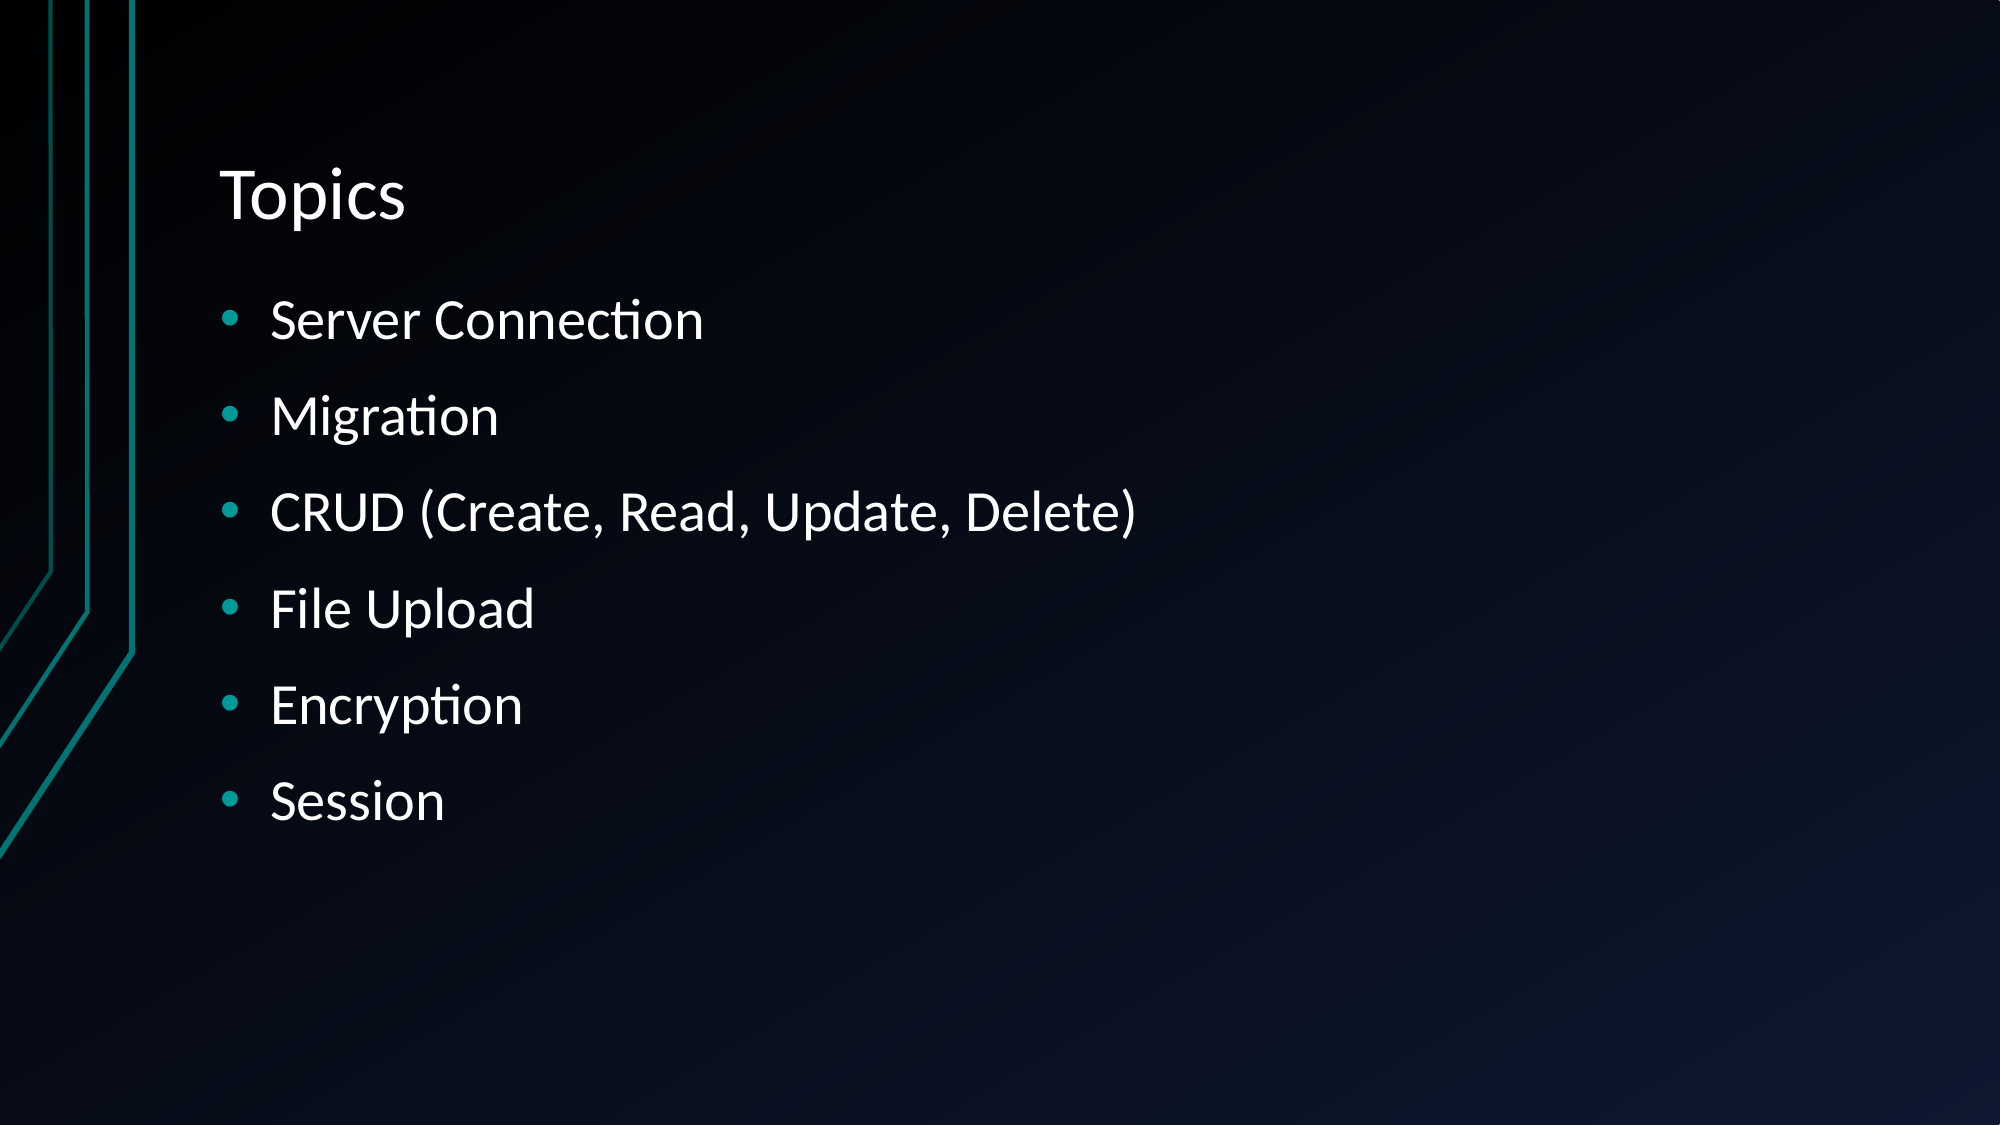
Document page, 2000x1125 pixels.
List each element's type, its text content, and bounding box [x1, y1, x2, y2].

title Topics [199, 45, 1900, 246]
list Server Connection Migration CRUD (Create, Read, Update, Delete) File Upload Encryption Session [199, 279, 1900, 1012]
